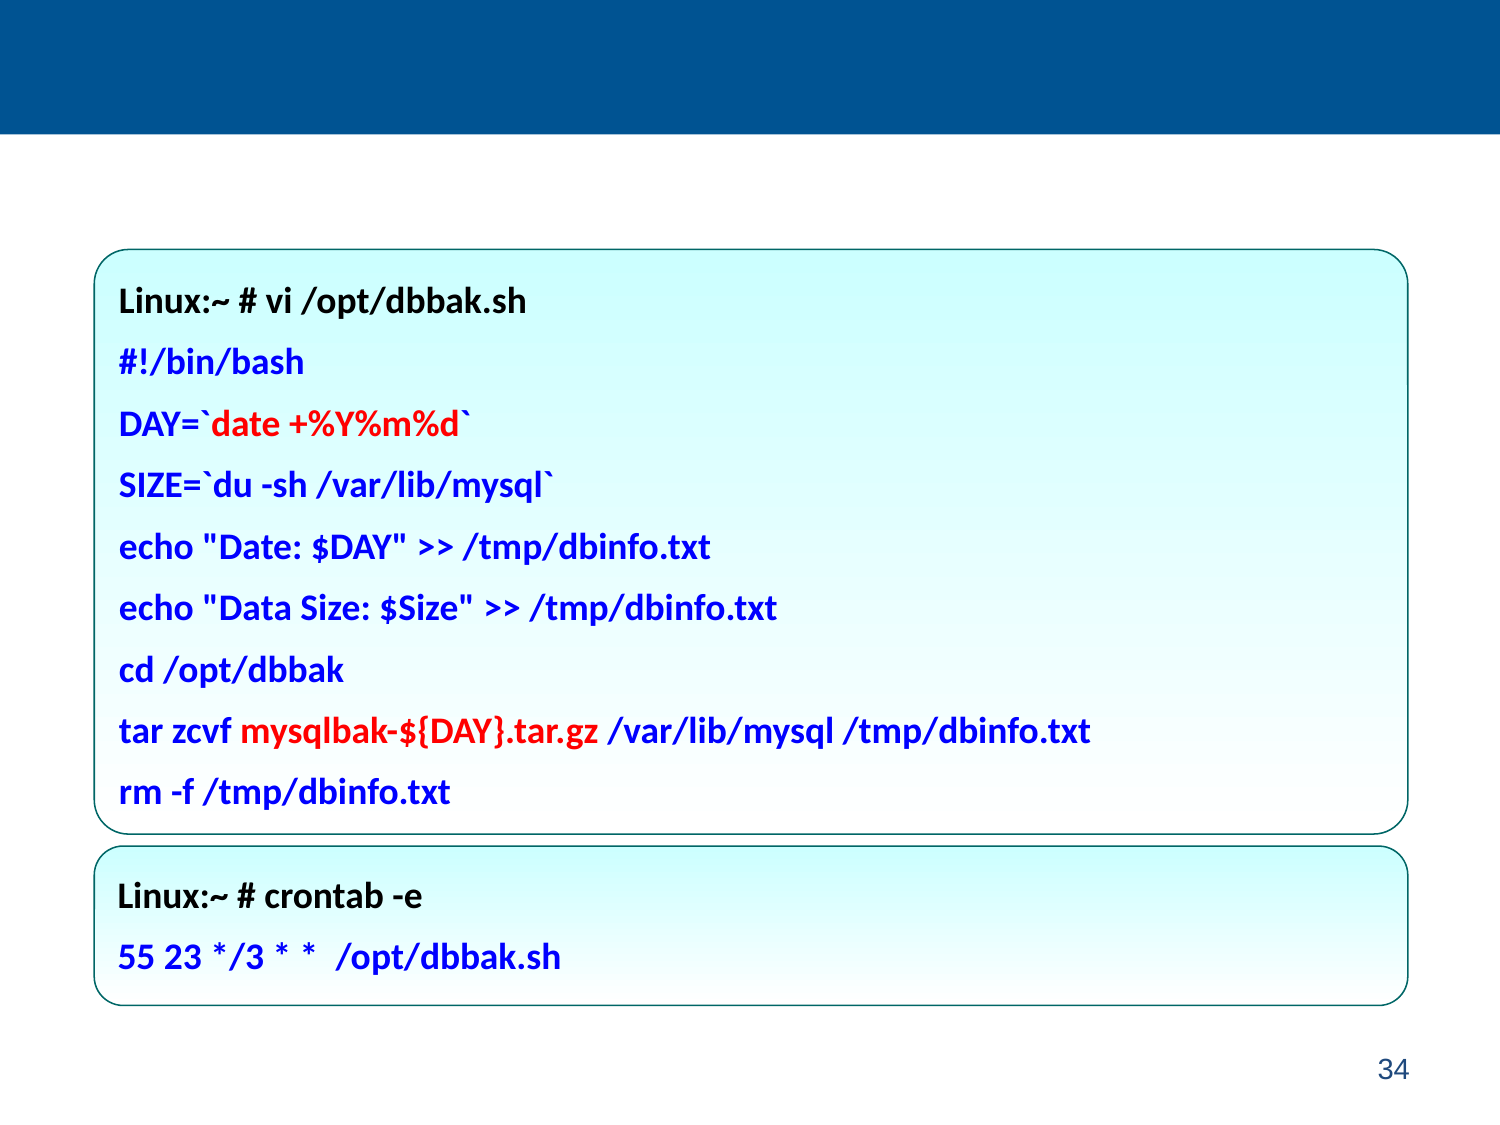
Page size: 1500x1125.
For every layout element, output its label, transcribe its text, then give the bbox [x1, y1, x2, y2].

text_box Linux:~ # vi /opt/dbbak.sh #!/bin/bash DAY=`date +%Y%m%d` SIZE=`du -sh /var/lib/mysql` echo "Date: $DAY" >> /tmp/dbinfo.txt echo "Data Size: $Size" >> /tmp/dbinfo.txt cd /opt/dbbak tar zcvf mysqlbak-${DAY}.tar.gz /var/lib/mysql /tmp/dbinfo.txt rm -f /tmp/dbinfo.txt [94, 249, 1408, 835]
slide_number 34 [1074, 1042, 1425, 1103]
text_box Linux:~ # crontab -e 55 23 */3 * * /opt/dbbak.sh [94, 846, 1408, 1006]
